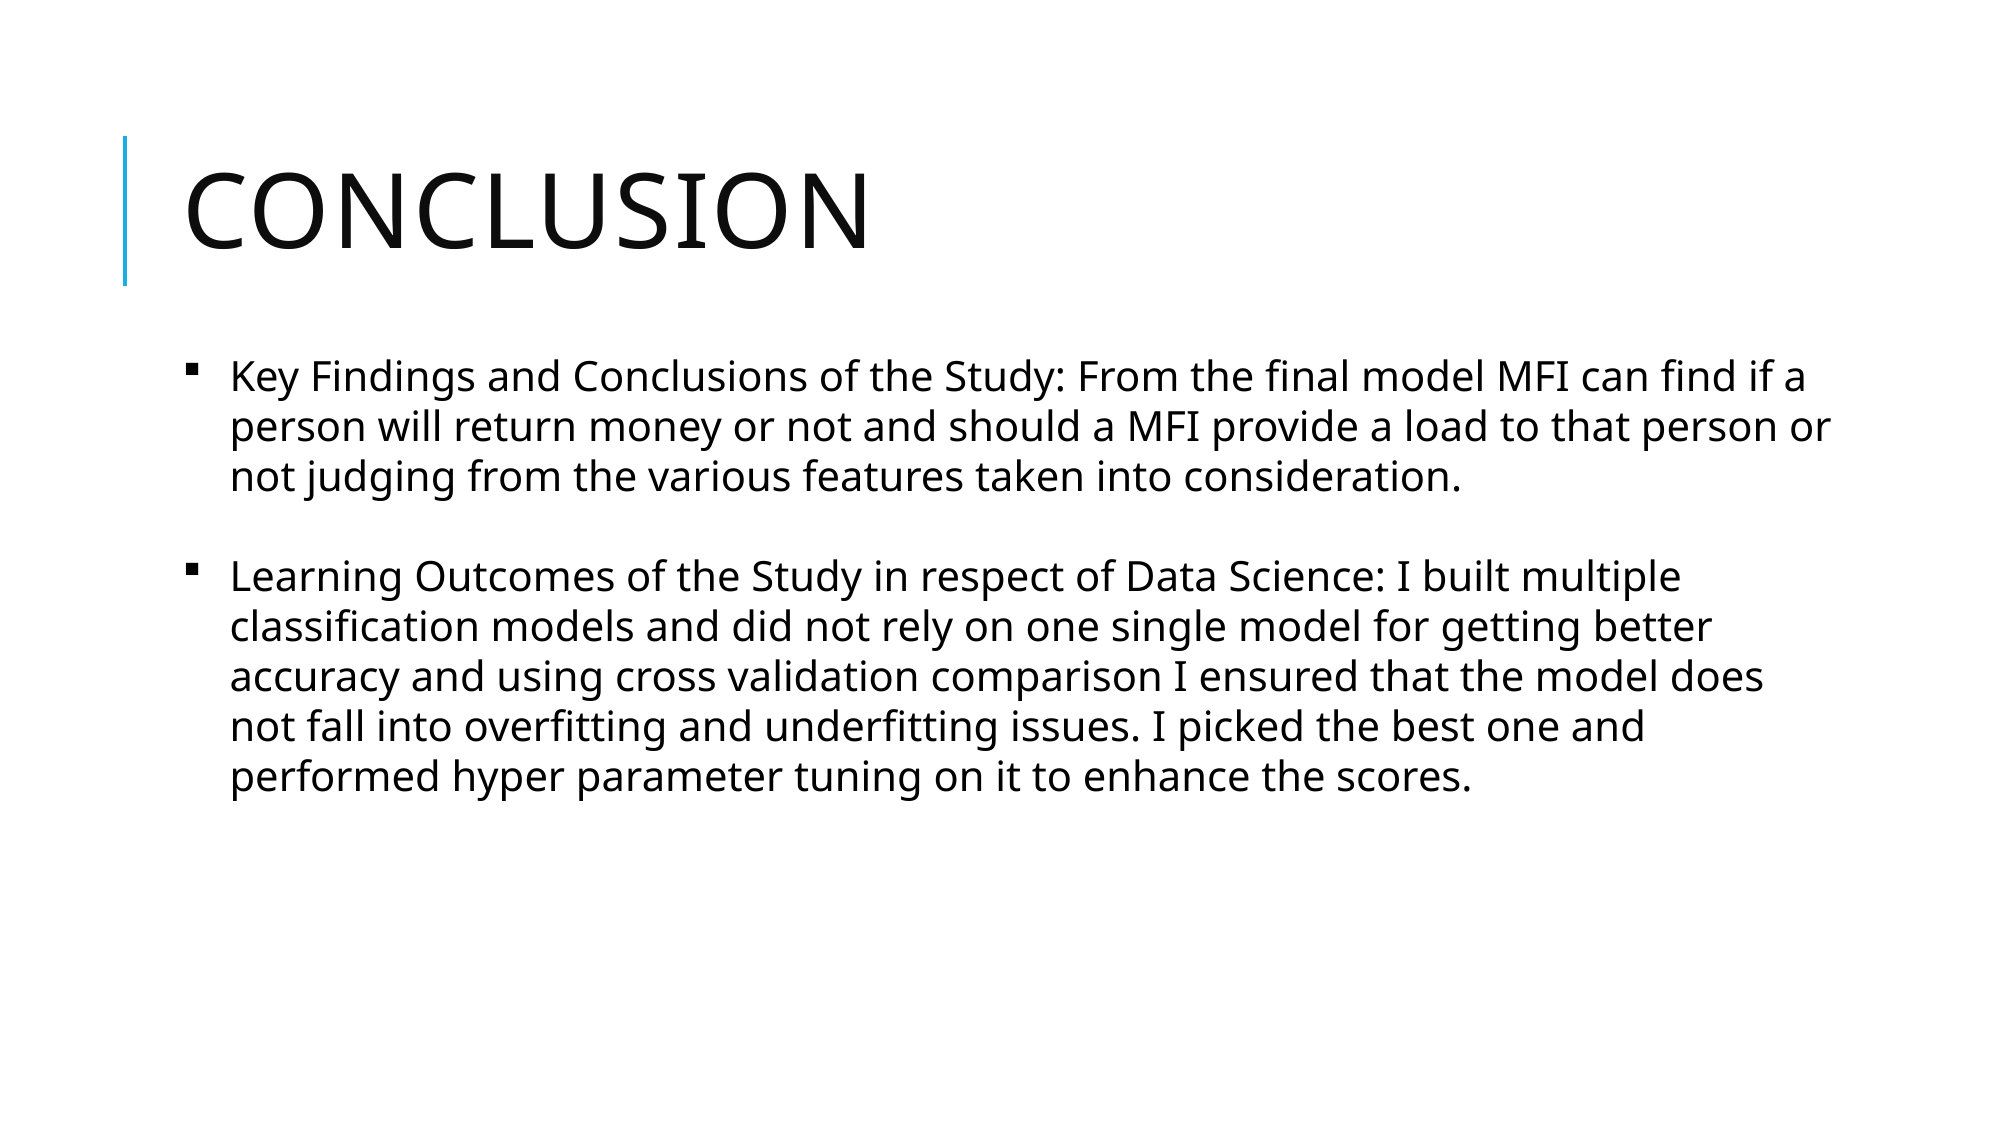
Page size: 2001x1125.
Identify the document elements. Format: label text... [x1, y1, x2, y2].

text_box Key Findings and Conclusions of the Study: From the final model MFI can find if a person will return money or not and should a MFI provide a load to that person or not judging from the various features taken into consideration. Learning Outcomes of the Study in respect of Data Science: I built multiple classification models and did not rely on one single model for getting better accuracy and using cross validation comparison I ensured that the model does not fall into overfitting and underfitting issues. I picked the best one and performed hyper parameter tuning on it to enhance the scores. [168, 341, 1848, 807]
title Conclusion [168, 96, 1763, 341]
